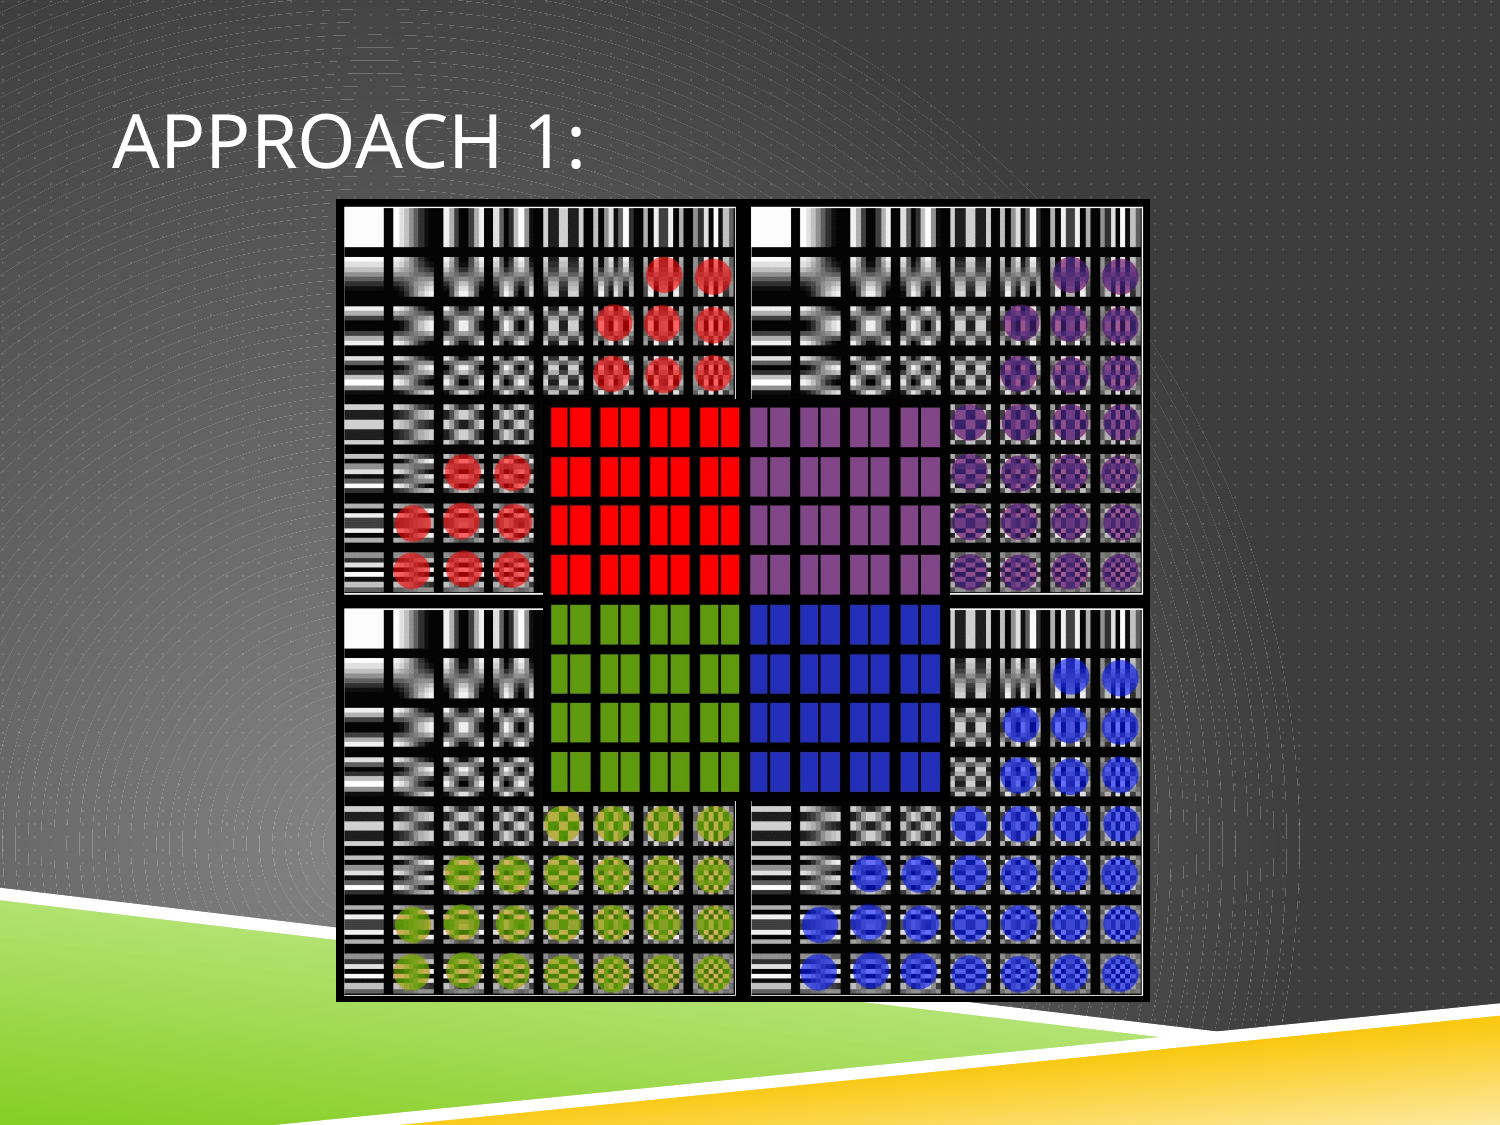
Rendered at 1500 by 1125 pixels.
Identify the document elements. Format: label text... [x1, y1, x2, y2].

picture [336, 199, 1151, 1003]
title Approach 1: [112, 45, 1388, 233]
